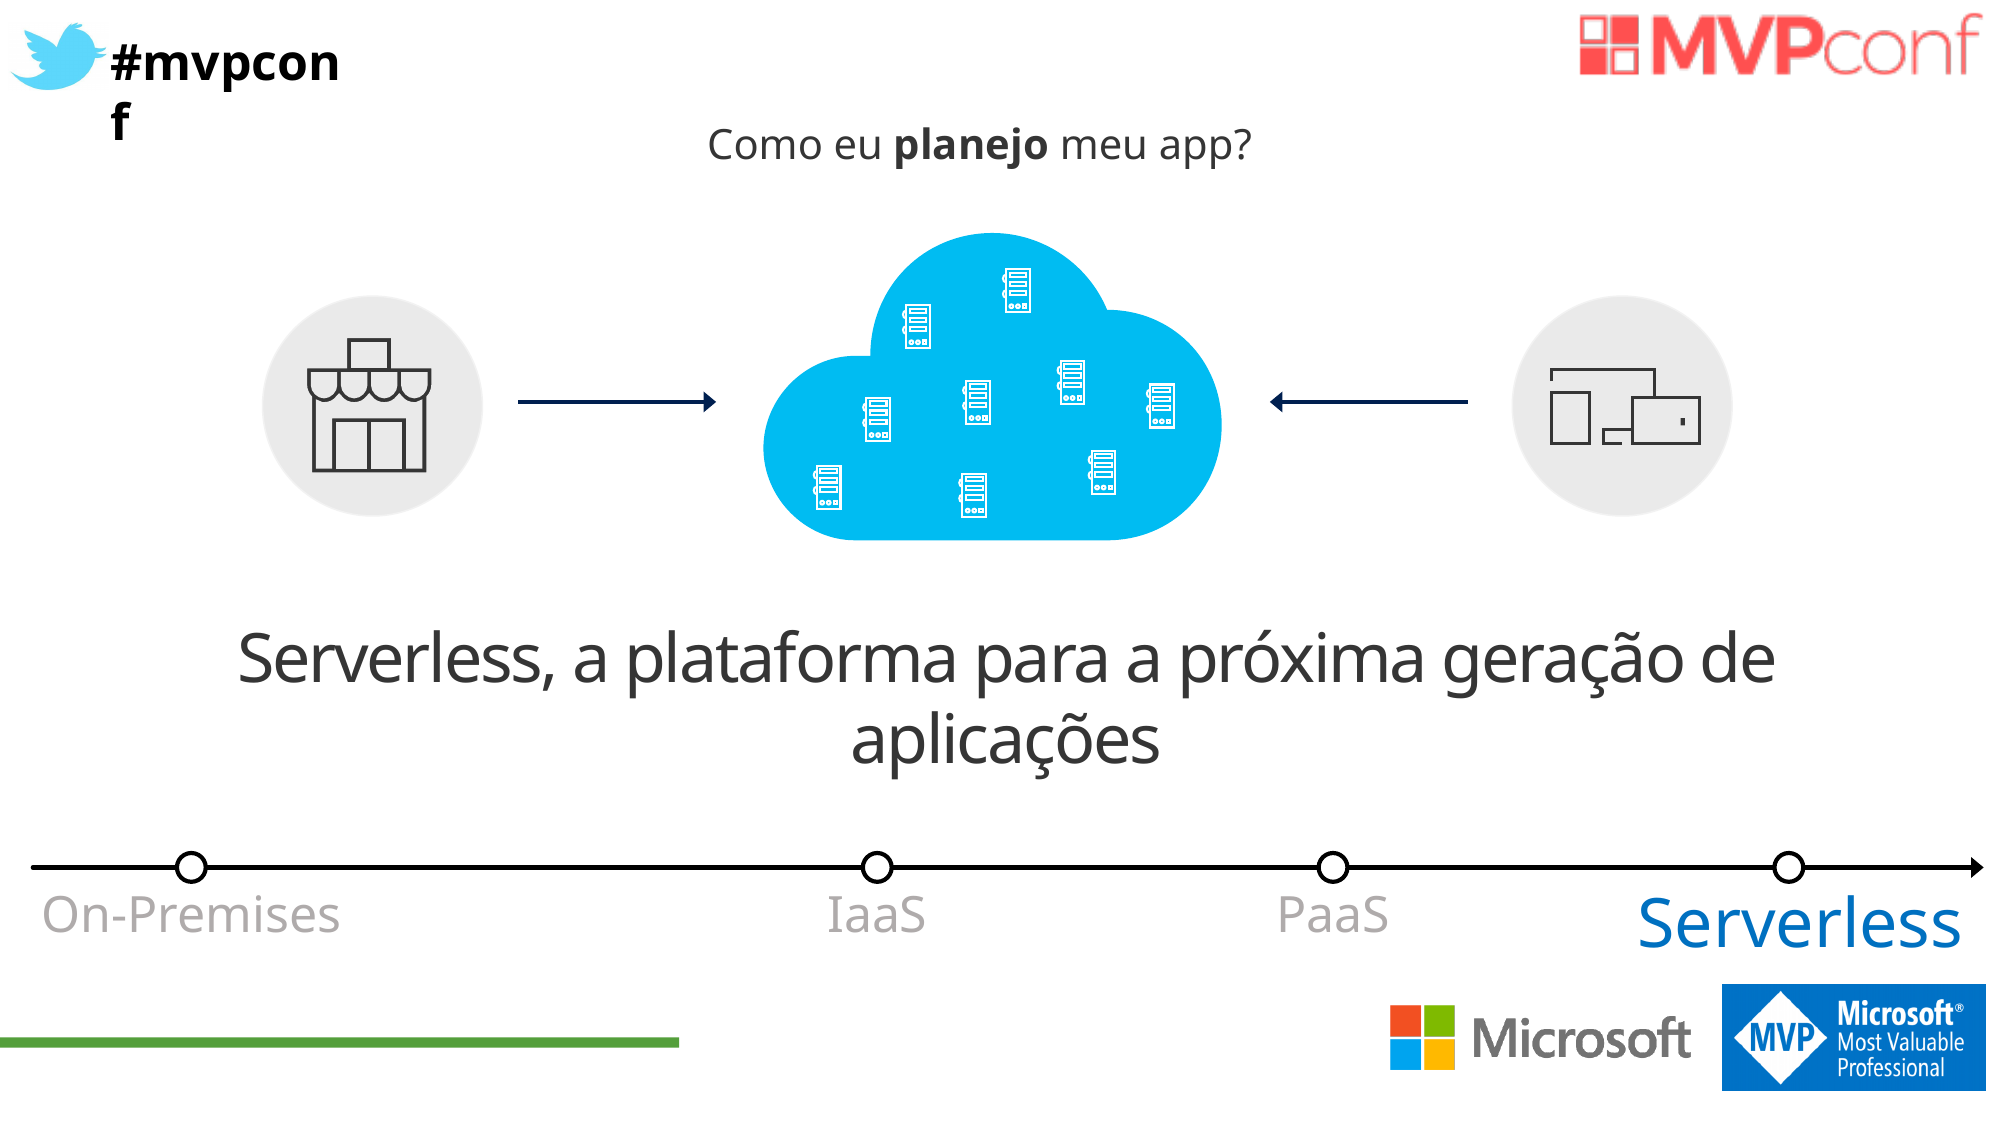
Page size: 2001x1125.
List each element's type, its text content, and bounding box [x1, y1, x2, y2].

text_box IaaS [797, 870, 958, 968]
picture [1576, 9, 1988, 80]
text_box [862, 868, 893, 883]
text_box [1317, 852, 1349, 867]
text_box PaaS [1246, 870, 1420, 968]
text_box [1146, 384, 1174, 428]
text_box [176, 852, 207, 867]
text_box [962, 380, 991, 425]
text_box [176, 868, 207, 883]
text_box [813, 465, 841, 510]
text_box Serverless, a plataforma para a próxima geração de aplicações [120, 598, 1892, 750]
text_box [1317, 868, 1349, 883]
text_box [902, 305, 931, 349]
text_box [1774, 852, 1804, 864]
picture [8, 22, 109, 91]
picture [1390, 1005, 1691, 1070]
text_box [1088, 450, 1116, 494]
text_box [262, 295, 483, 517]
text_box [862, 852, 893, 867]
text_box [862, 398, 891, 442]
text_box On-Premises [11, 865, 372, 968]
text_box [763, 232, 1222, 541]
picture [1722, 986, 1986, 1091]
text_box Como eu planejo meu app? [473, 110, 1485, 176]
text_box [1512, 295, 1733, 517]
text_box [1057, 360, 1085, 405]
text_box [959, 473, 987, 517]
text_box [1002, 269, 1031, 313]
text_box Serverless [1607, 864, 1993, 986]
